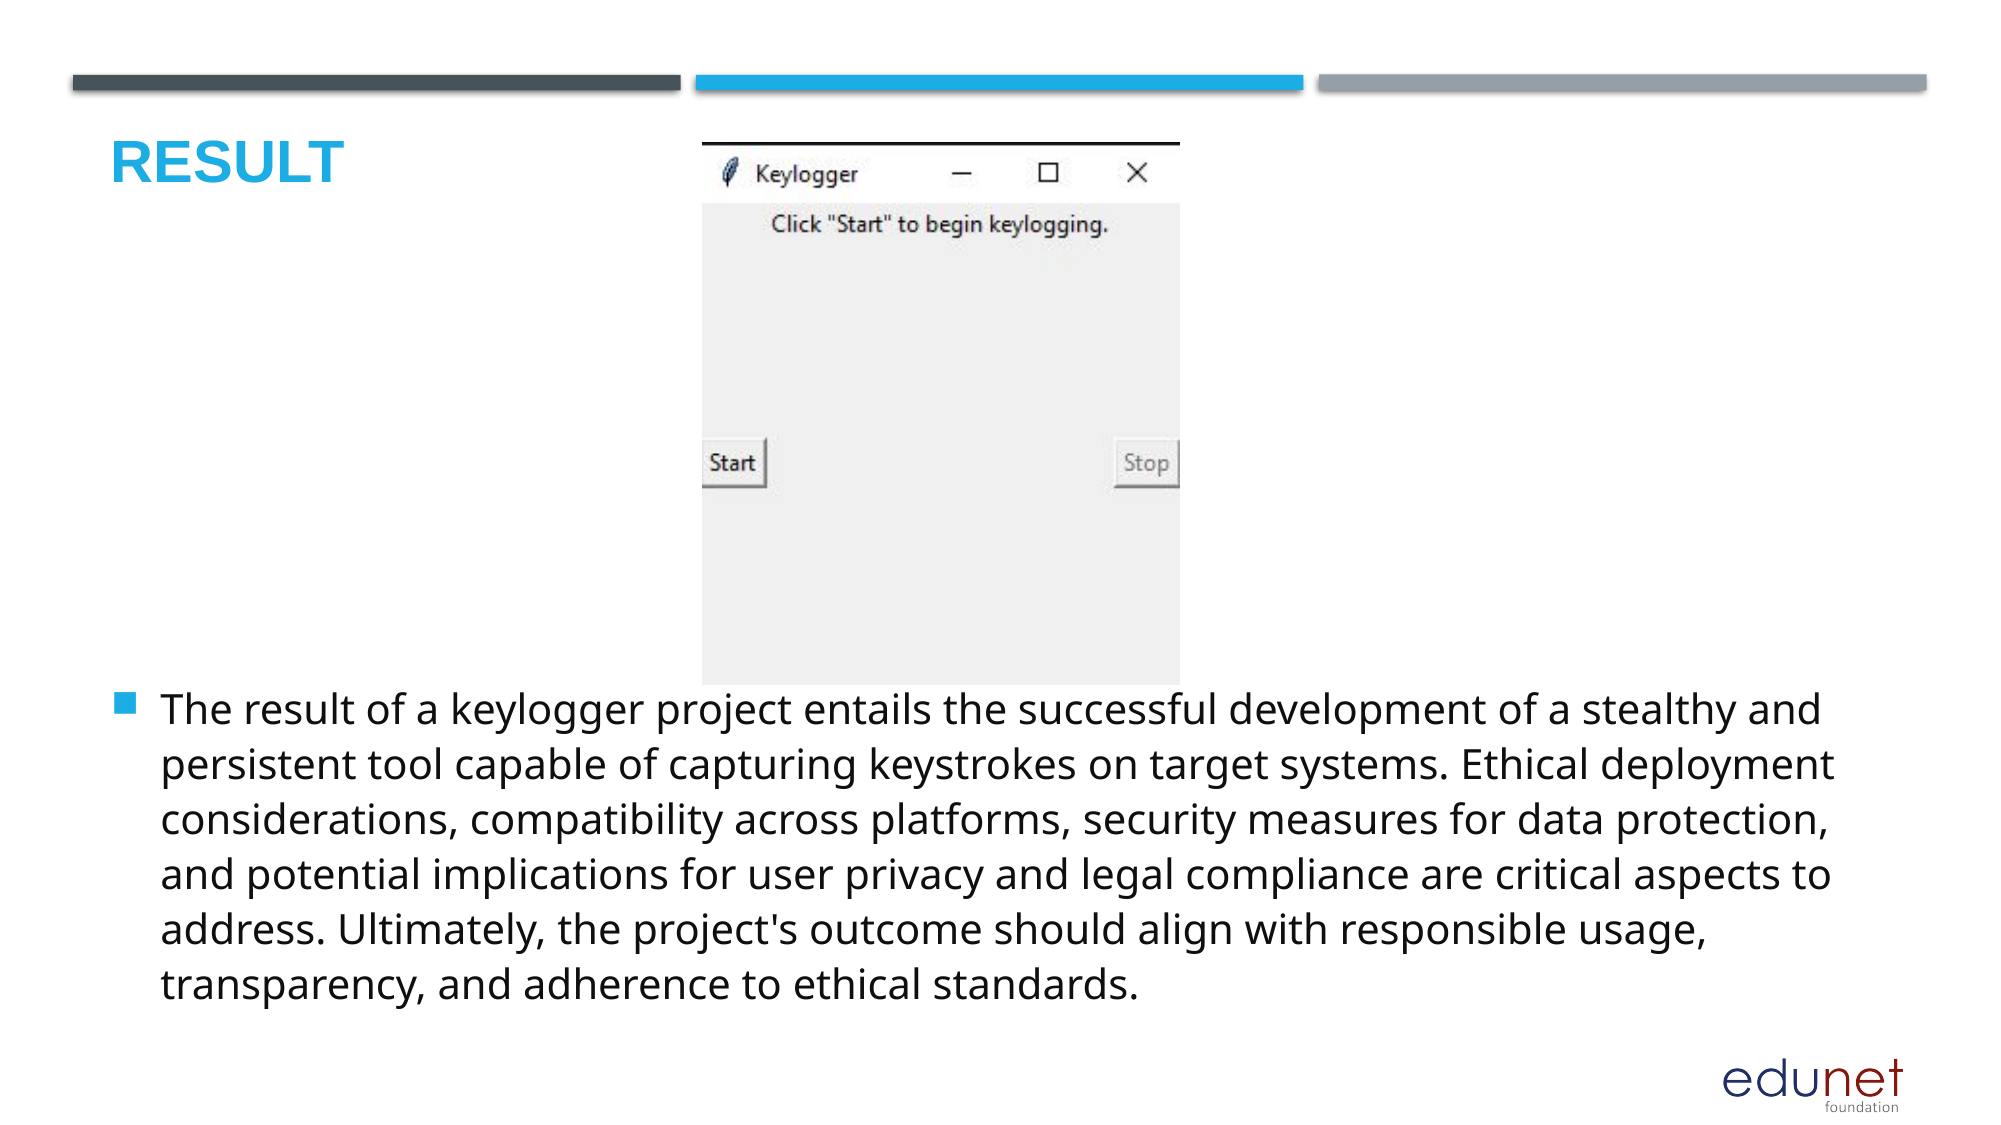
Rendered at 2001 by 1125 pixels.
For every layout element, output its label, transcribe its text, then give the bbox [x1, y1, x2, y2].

list The result of a keylogger project entails the successful development of a stealthy and persistent tool capable of capturing keystrokes on target systems. Ethical deployment considerations, compatibility across platforms, security measures for data protection, and potential implications for user privacy and legal compliance are critical aspects to address. Ultimately, the project's outcome should align with responsible usage, transparency, and adherence to ethical standards. [95, 213, 1905, 1078]
title Result [95, 115, 1905, 203]
picture [1719, 1078, 1905, 1116]
picture [701, 141, 1180, 686]
